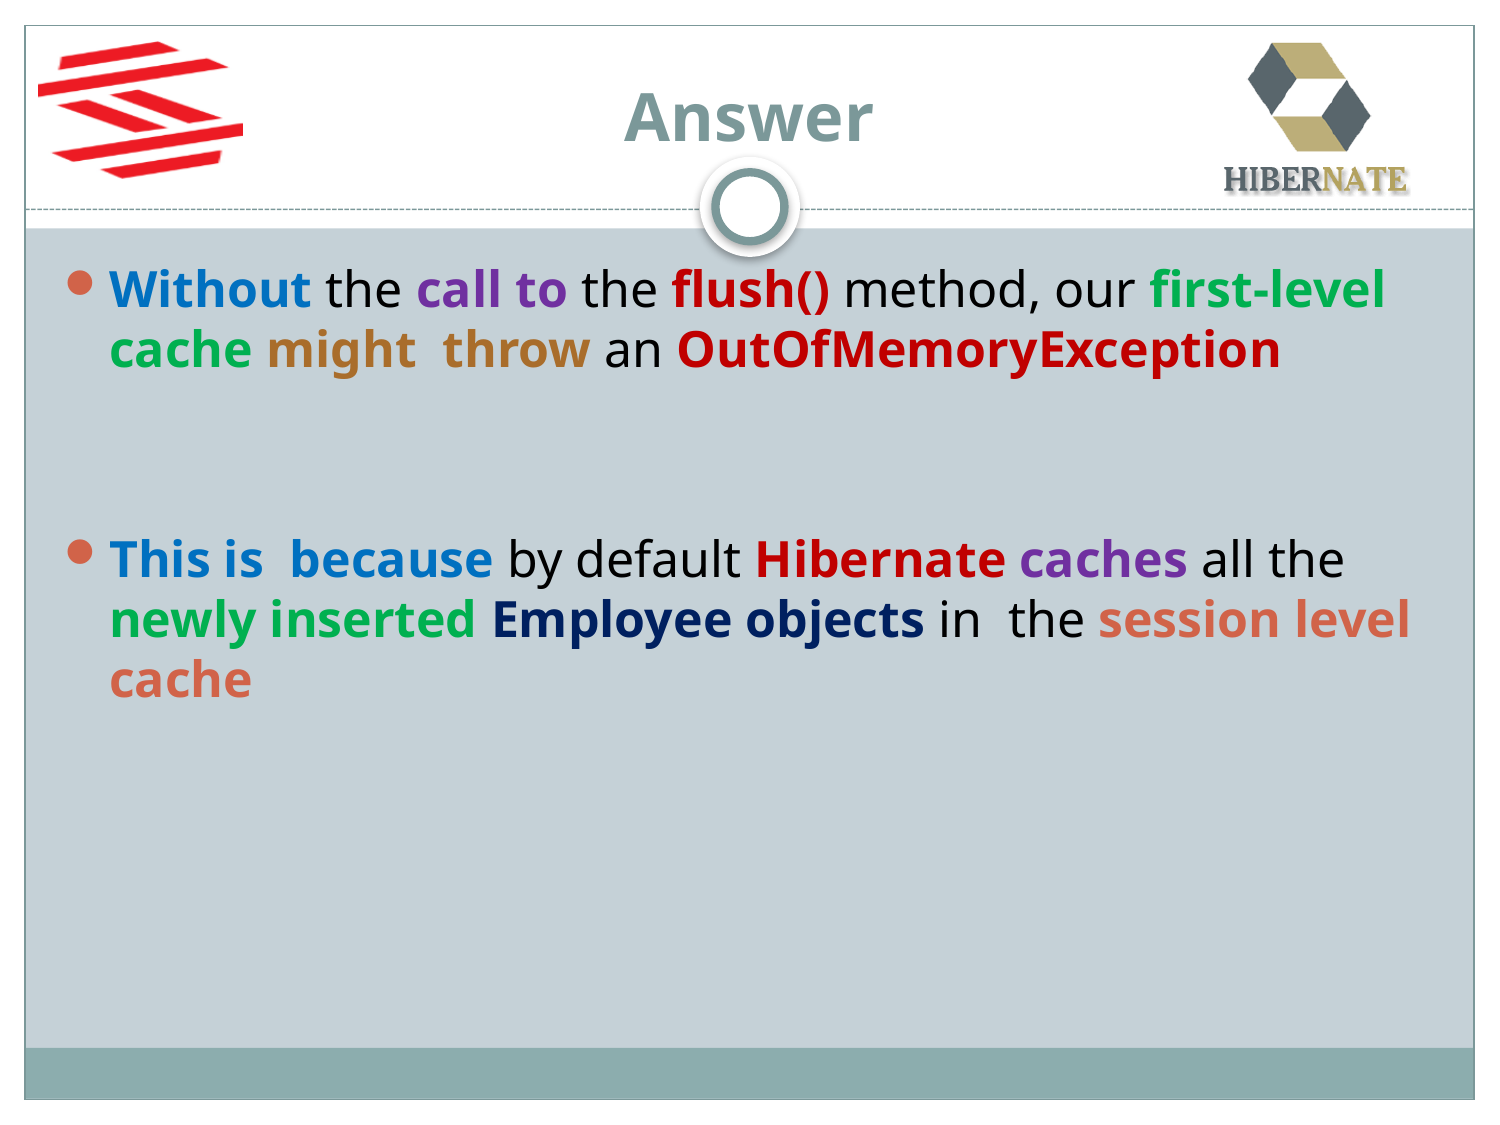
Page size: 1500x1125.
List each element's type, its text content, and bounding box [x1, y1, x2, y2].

picture [1223, 42, 1411, 197]
picture [37, 40, 243, 185]
title Answer [237, 37, 1450, 162]
list Without the call to the flush() method, our first-level cache might throw an OutOfMemoryException This is because by default Hibernate caches all the newly inserted Employee objects in the session level cache [49, 250, 1445, 1001]
